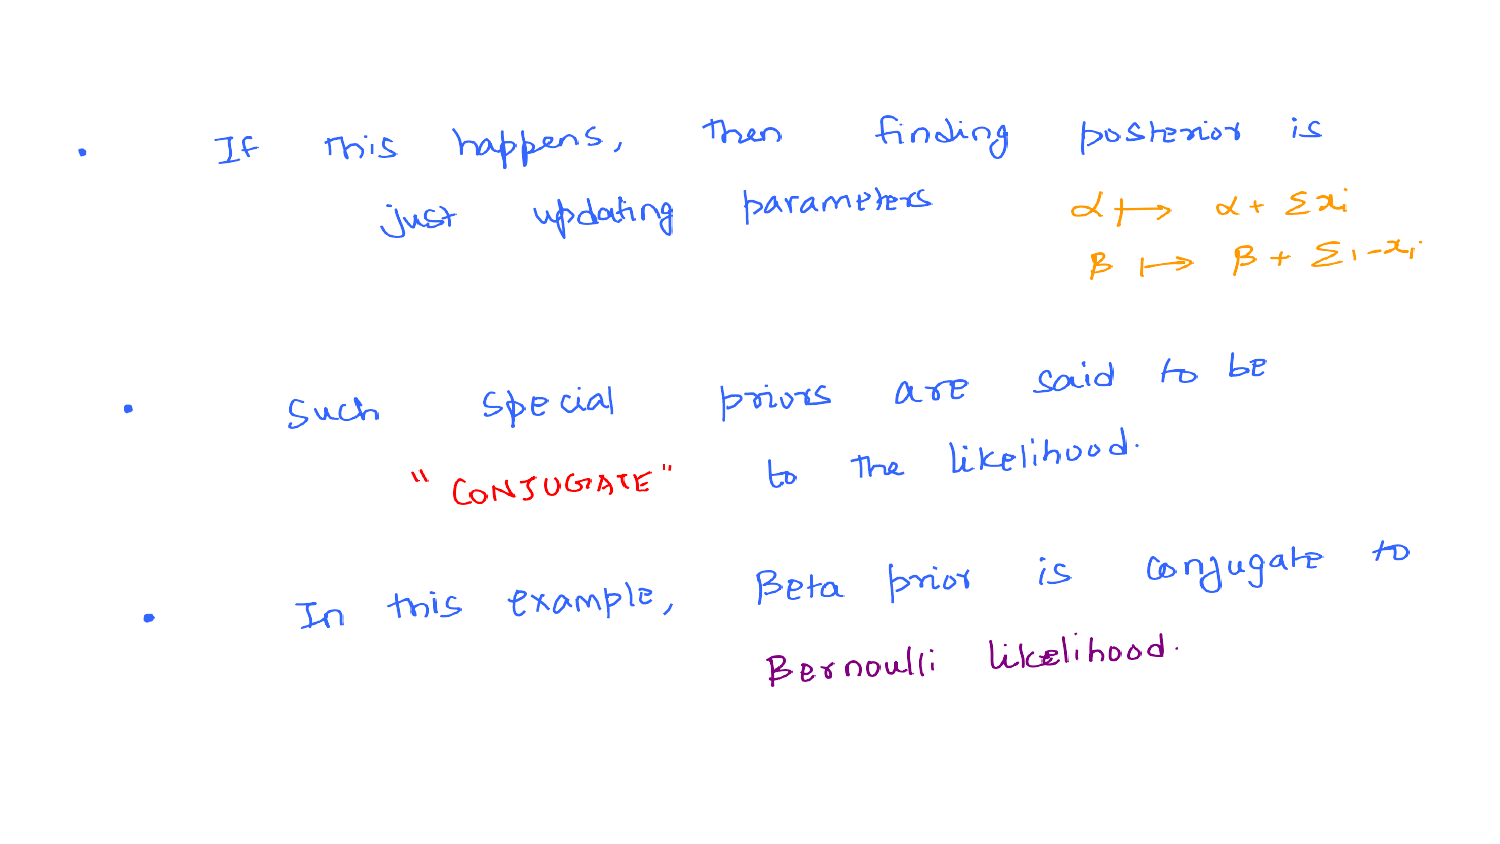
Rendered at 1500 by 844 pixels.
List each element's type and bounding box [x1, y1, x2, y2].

text_box [79, 115, 1423, 687]
